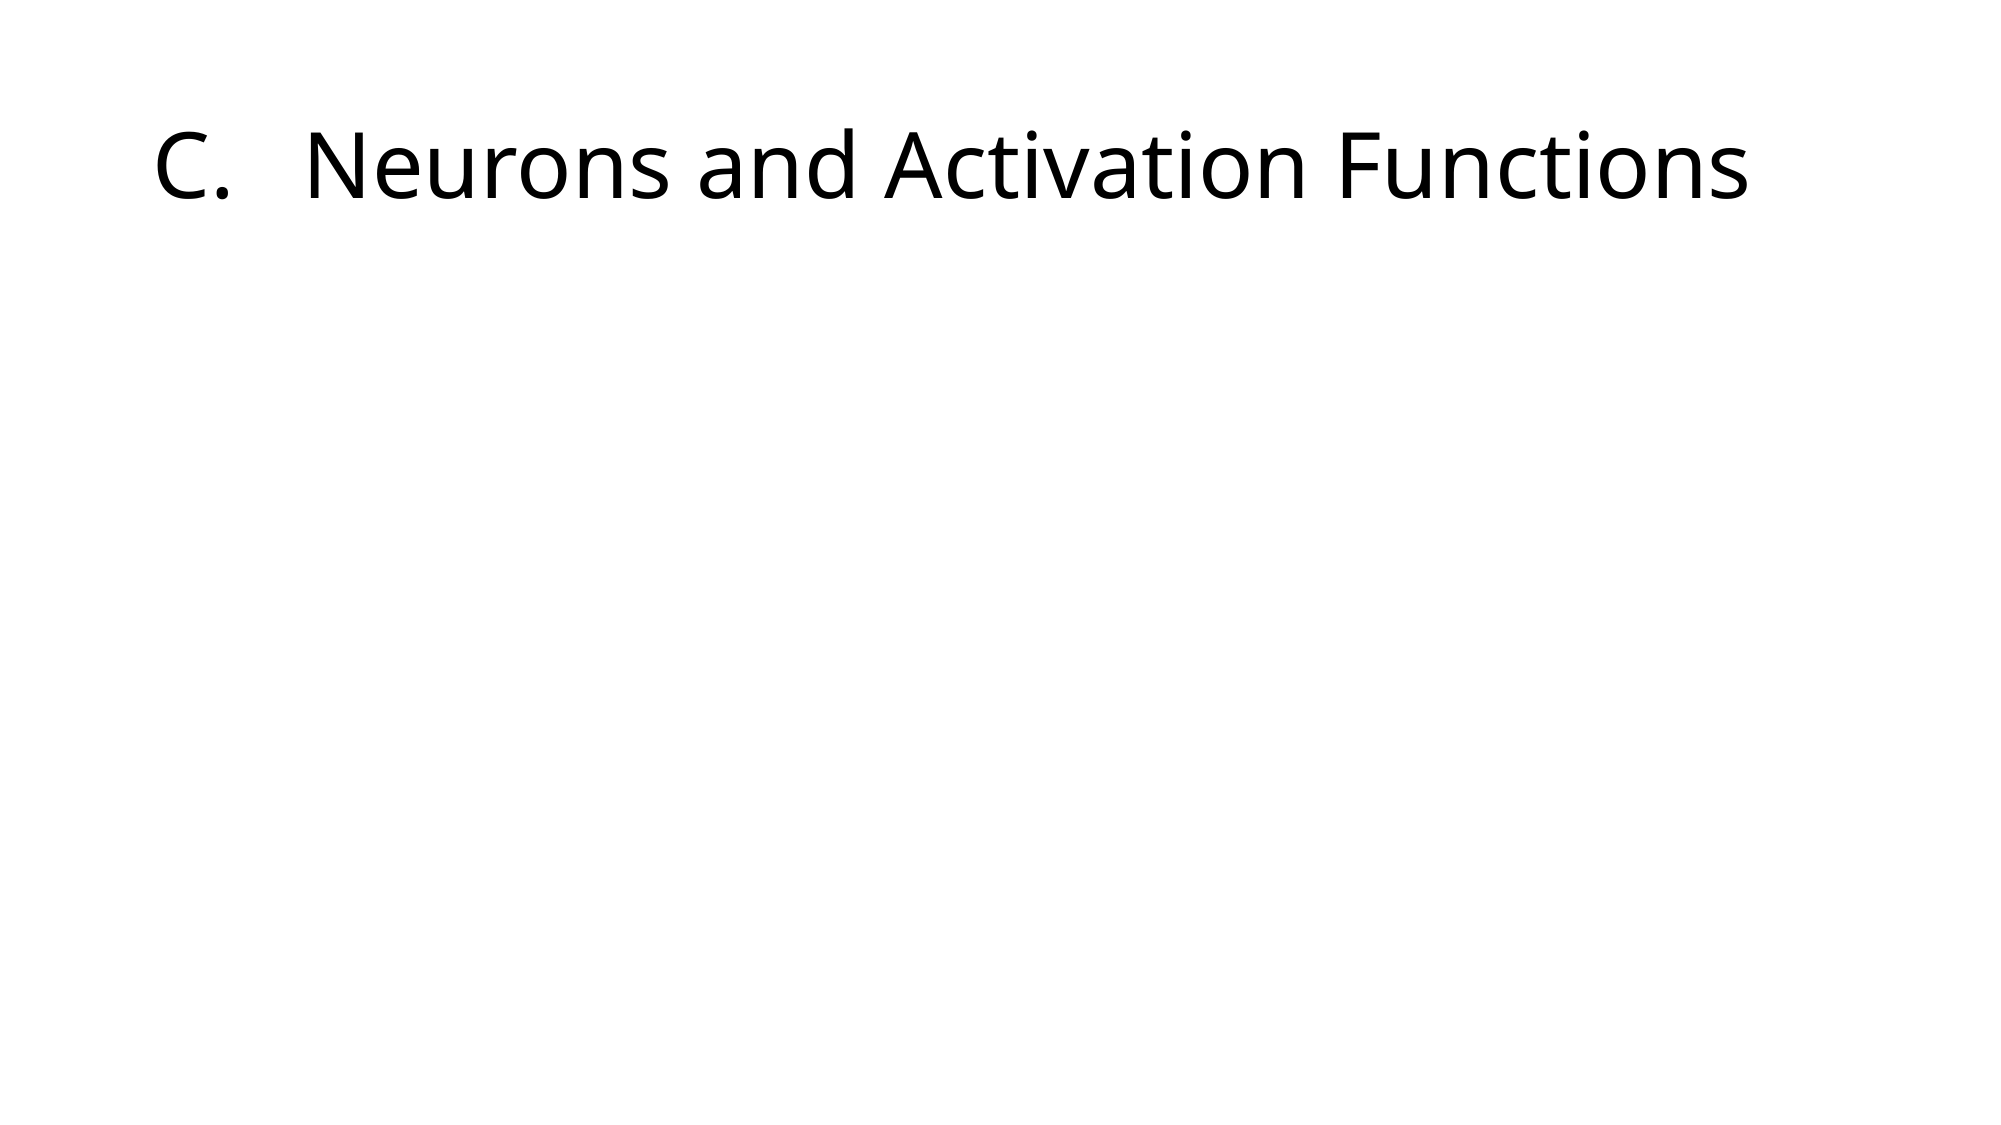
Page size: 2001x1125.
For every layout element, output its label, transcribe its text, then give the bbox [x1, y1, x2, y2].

title C. Neurons and Activation Functions [137, 59, 1863, 278]
